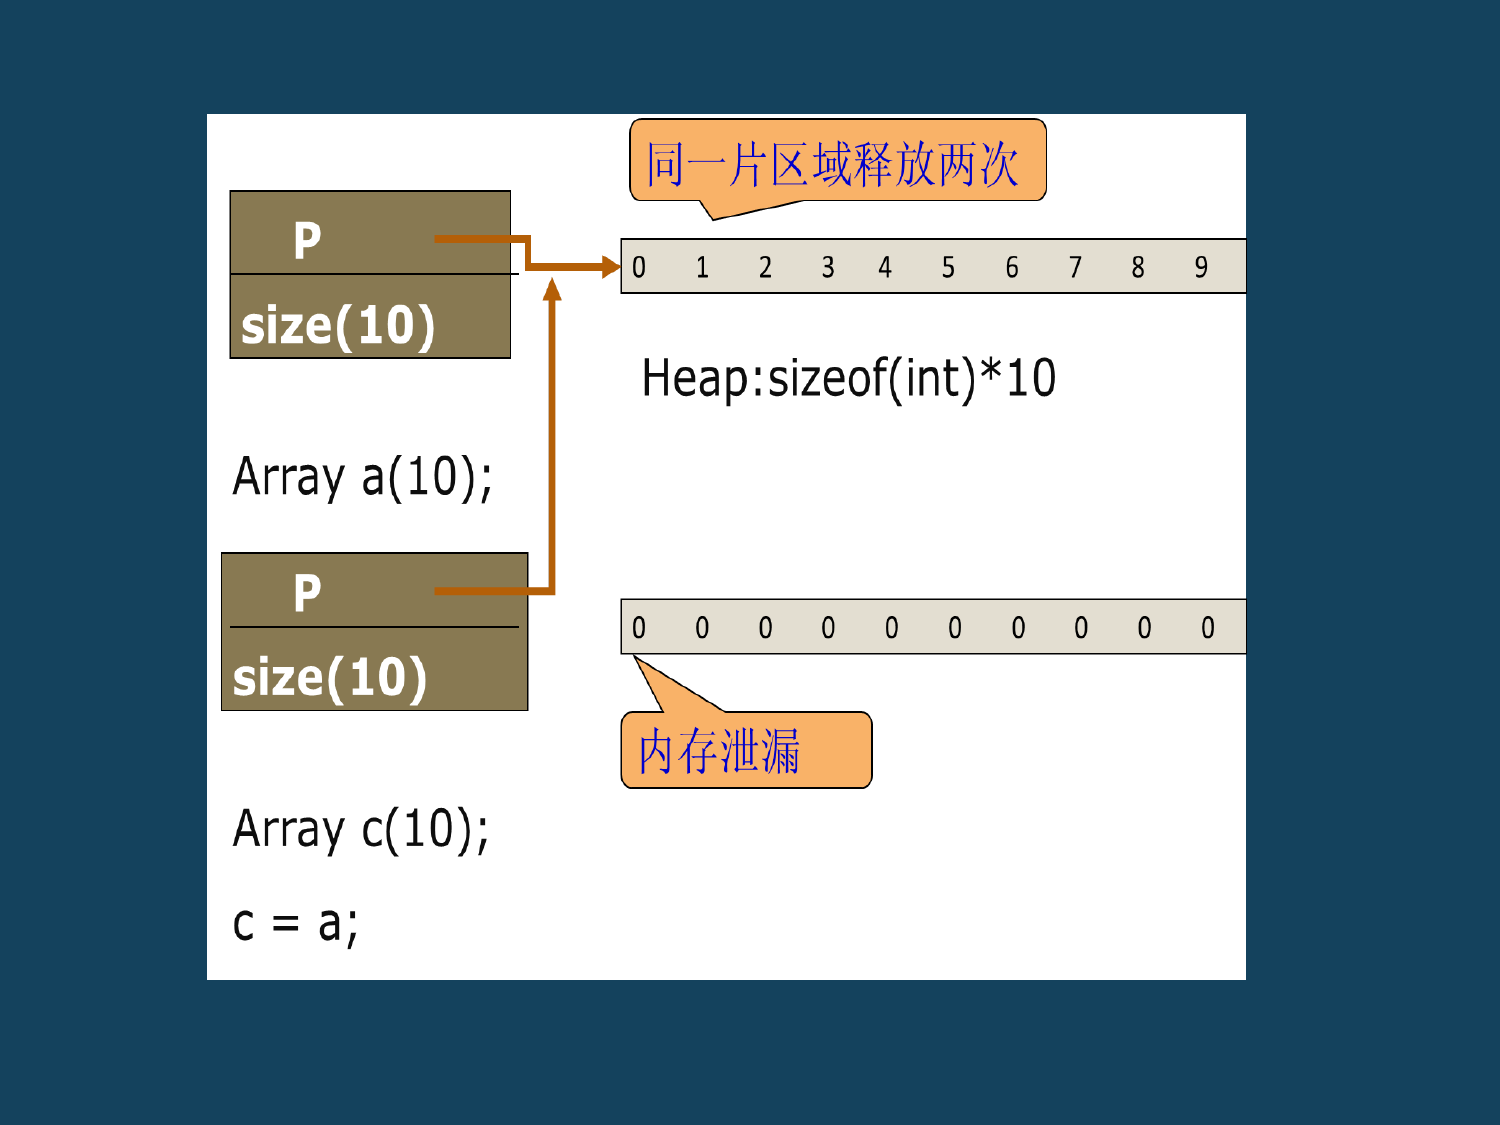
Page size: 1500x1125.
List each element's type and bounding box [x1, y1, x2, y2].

picture [206, 113, 1247, 981]
